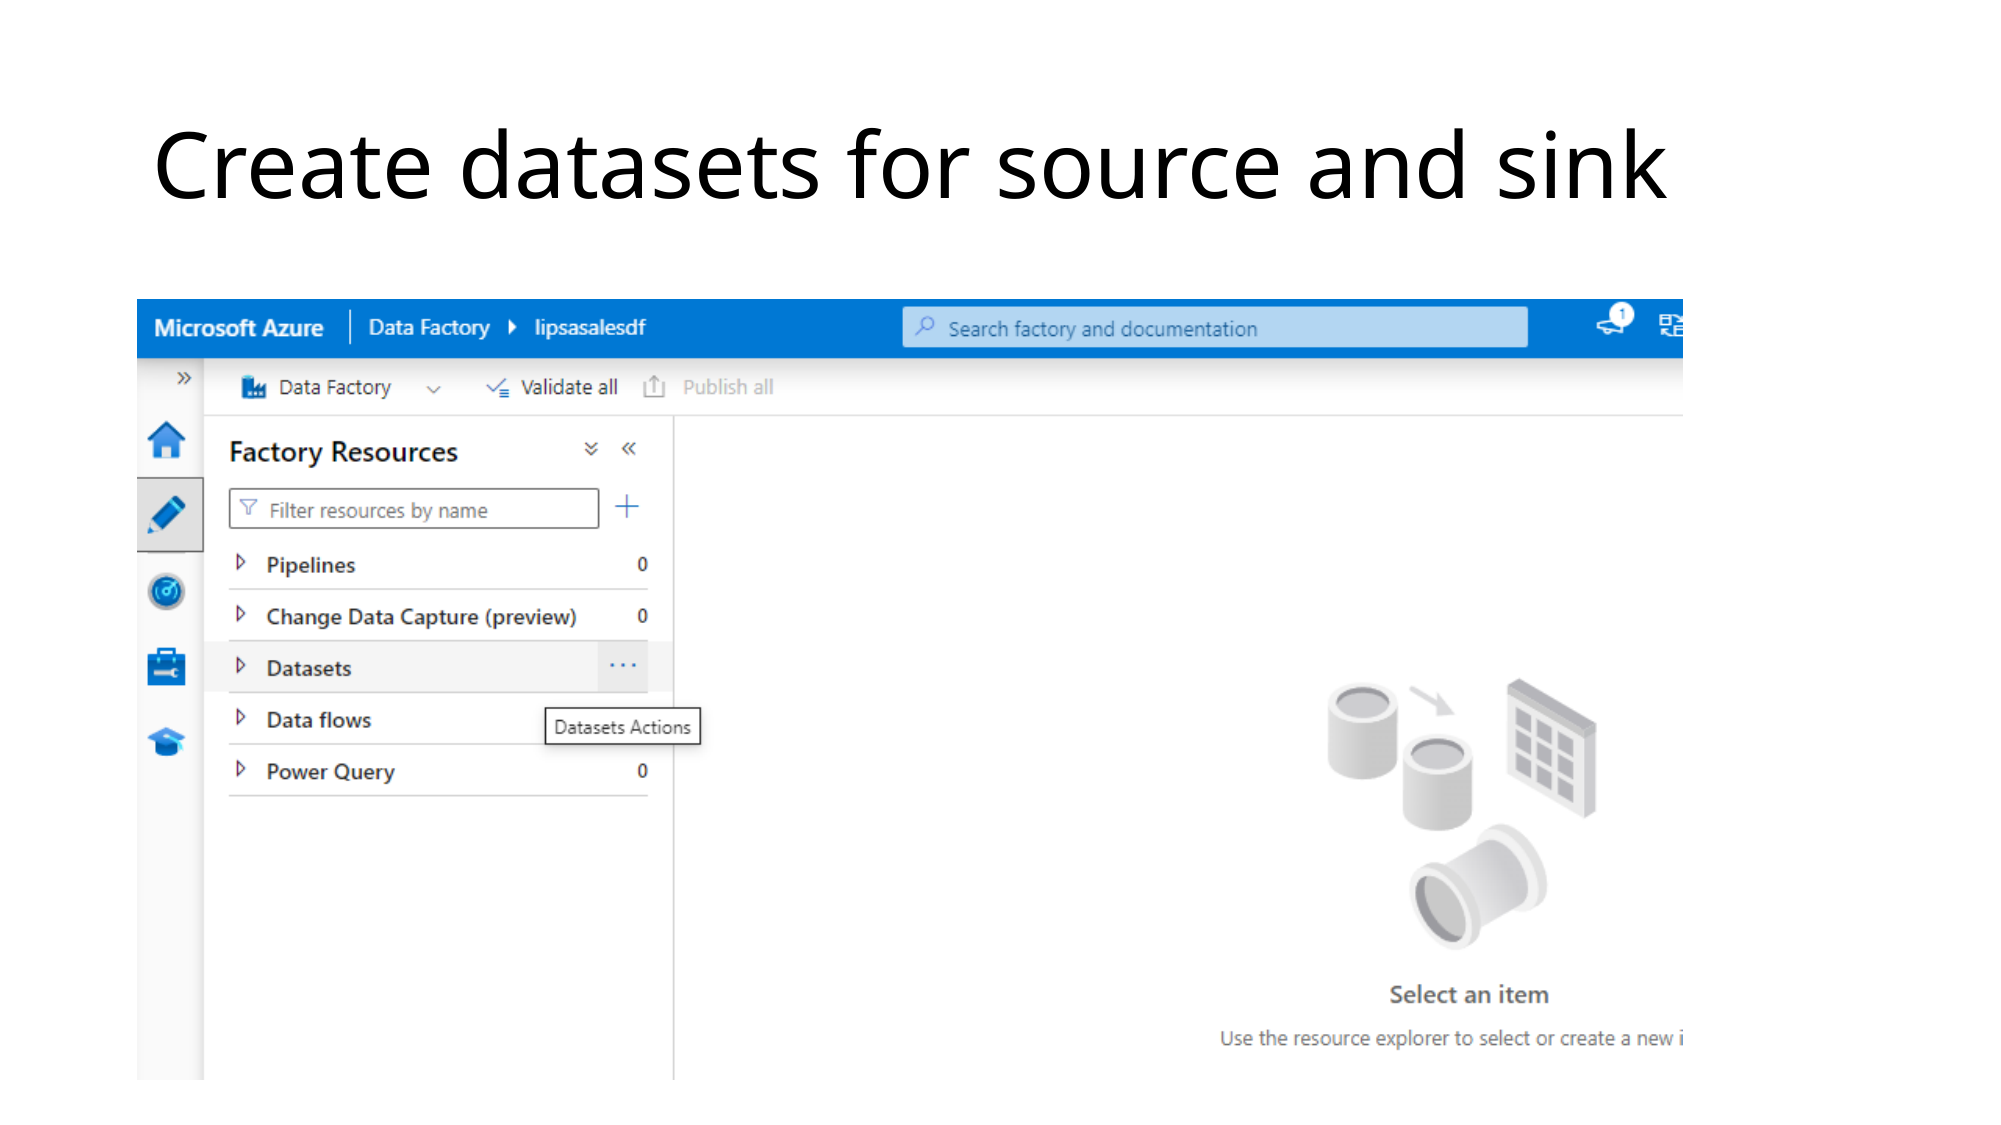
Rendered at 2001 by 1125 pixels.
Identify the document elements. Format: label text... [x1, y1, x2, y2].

title Create datasets for source and sink [137, 59, 1863, 278]
picture [137, 299, 1683, 1080]
